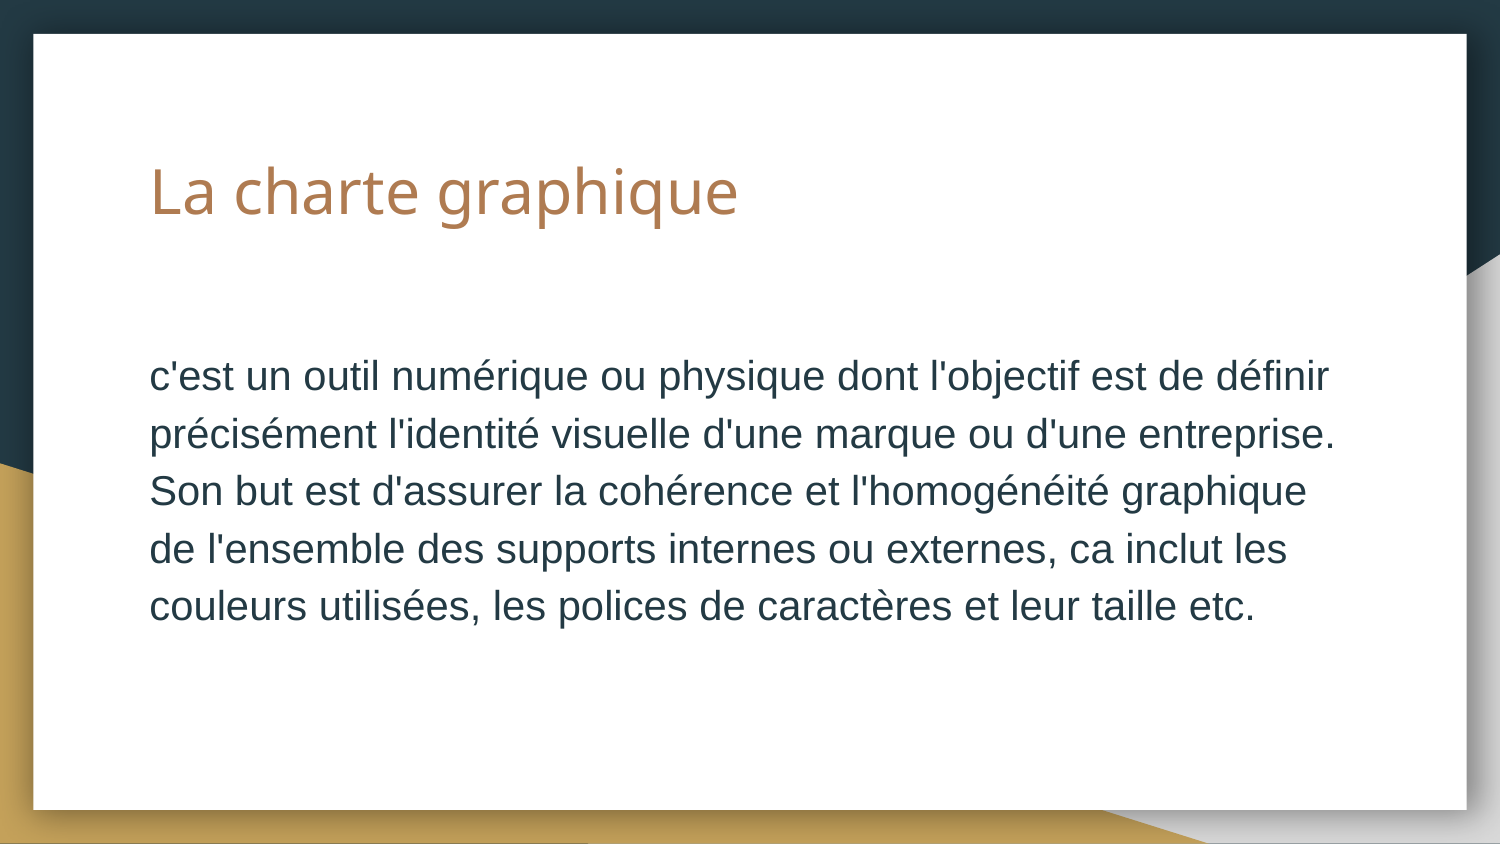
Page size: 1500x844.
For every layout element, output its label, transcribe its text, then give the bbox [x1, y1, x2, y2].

title La charte graphique [134, 136, 1366, 294]
list c'est un outil numérique ou physique dont l'objectif est de définir précisément l'identité visuelle d'une marque ou d'une entreprise. Son but est d'assurer la cohérence et l'homogénéité graphique de l'ensemble des supports internes ou externes, ca inclut les couleurs utilisées, les polices de caractères et leur taille etc. [134, 326, 1366, 729]
